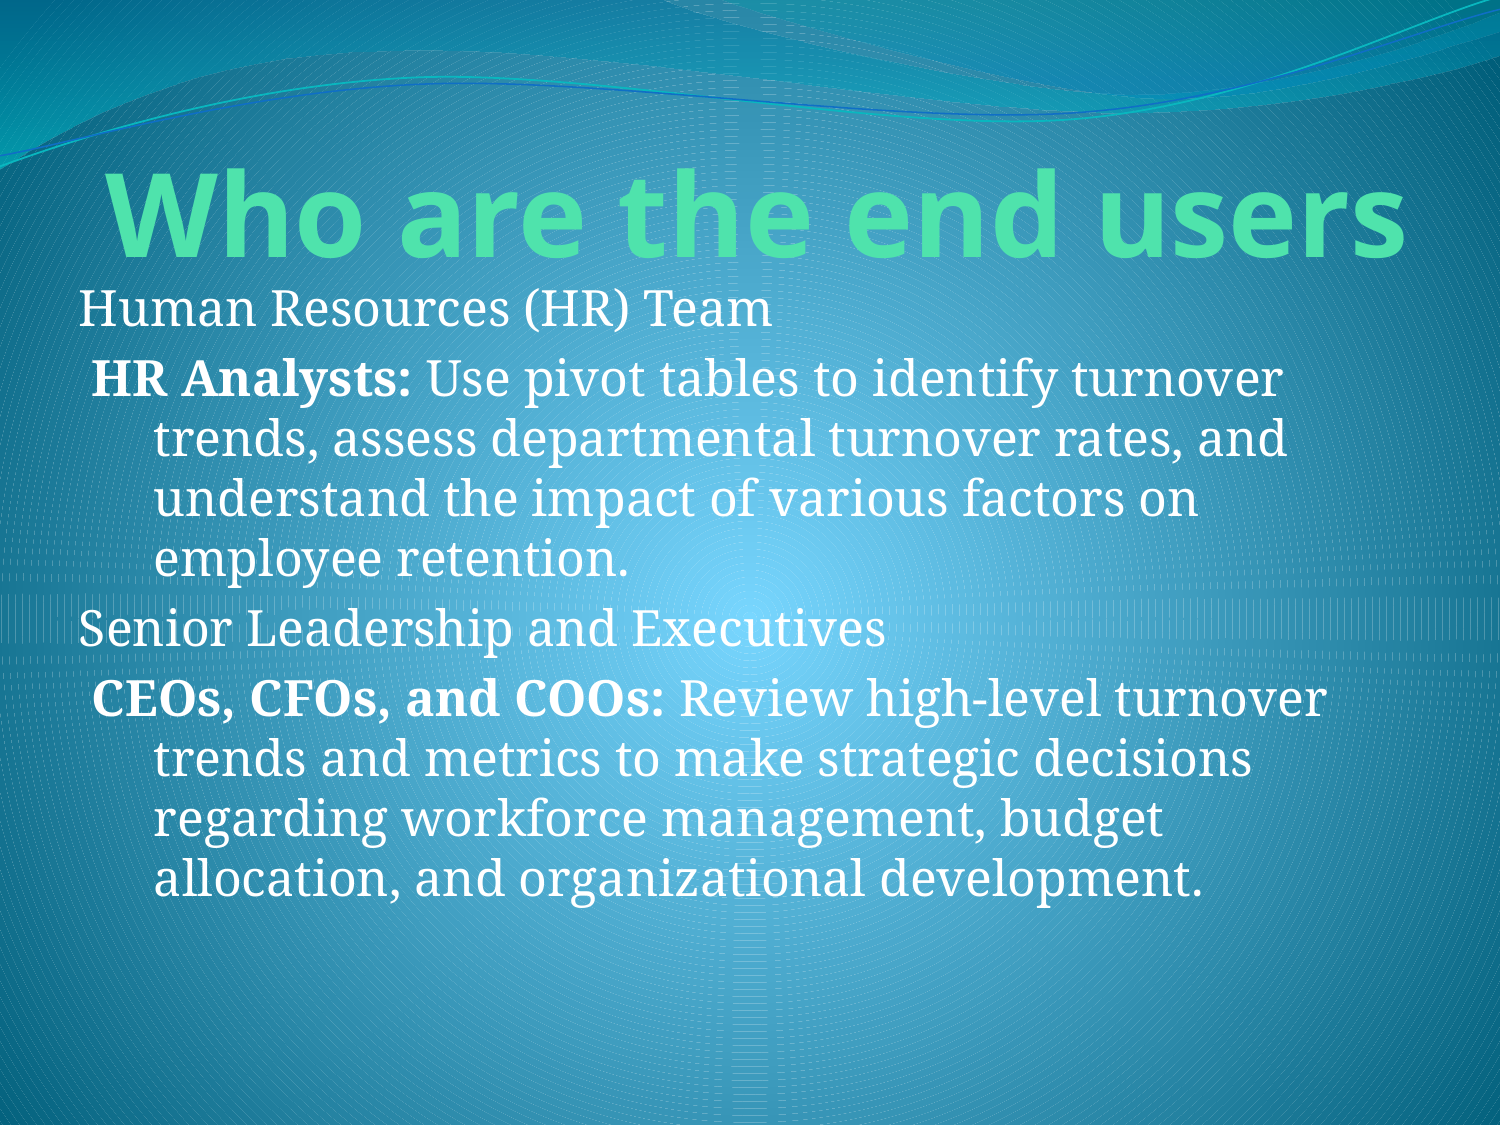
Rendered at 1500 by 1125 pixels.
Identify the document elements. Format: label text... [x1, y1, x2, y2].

list Human Resources (HR) Team HR Analysts: Use pivot tables to identify turnover trends, assess departmental turnover rates, and understand the impact of various factors on employee retention. Senior Leadership and Executives CEOs, CFOs, and COOs: Review high-level turnover trends and metrics to make strategic decisions regarding workforce management, budget allocation, and organizational development. [62, 269, 1407, 1043]
title Who are the end users [105, 117, 1449, 282]
